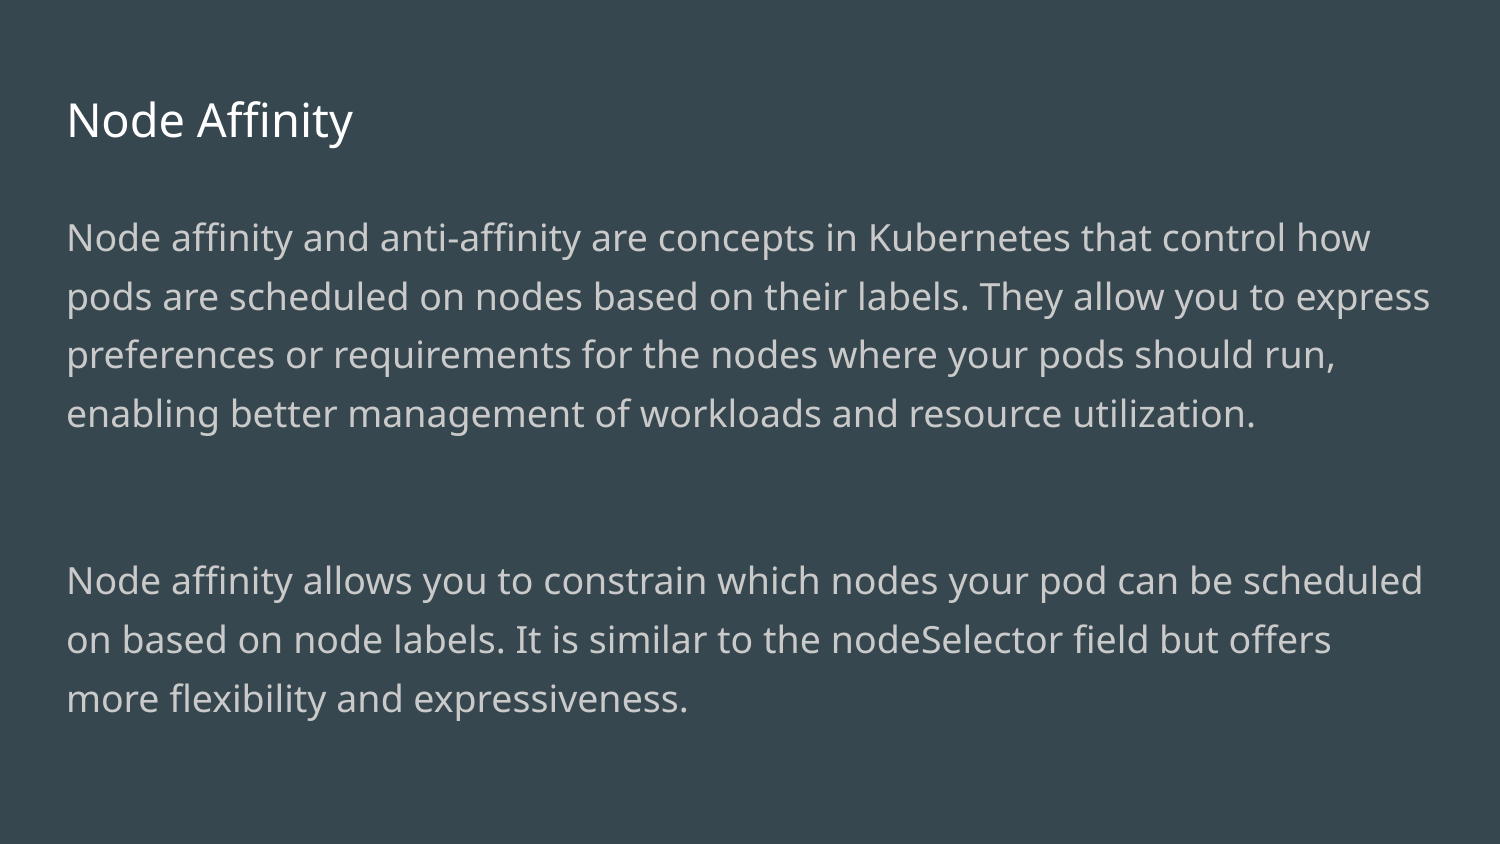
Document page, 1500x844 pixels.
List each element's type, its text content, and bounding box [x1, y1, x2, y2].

title Node Affinity [51, 72, 1449, 167]
list Node affinity and anti-affinity are concepts in Kubernetes that control how pods are scheduled on nodes based on their labels. They allow you to express preferences or requirements for the nodes where your pods should run, enabling better management of workloads and resource utilization. Node affinity allows you to constrain which nodes your pod can be scheduled on based on node labels. It is similar to the nodeSelector field but offers more flexibility and expressiveness. [51, 189, 1449, 750]
